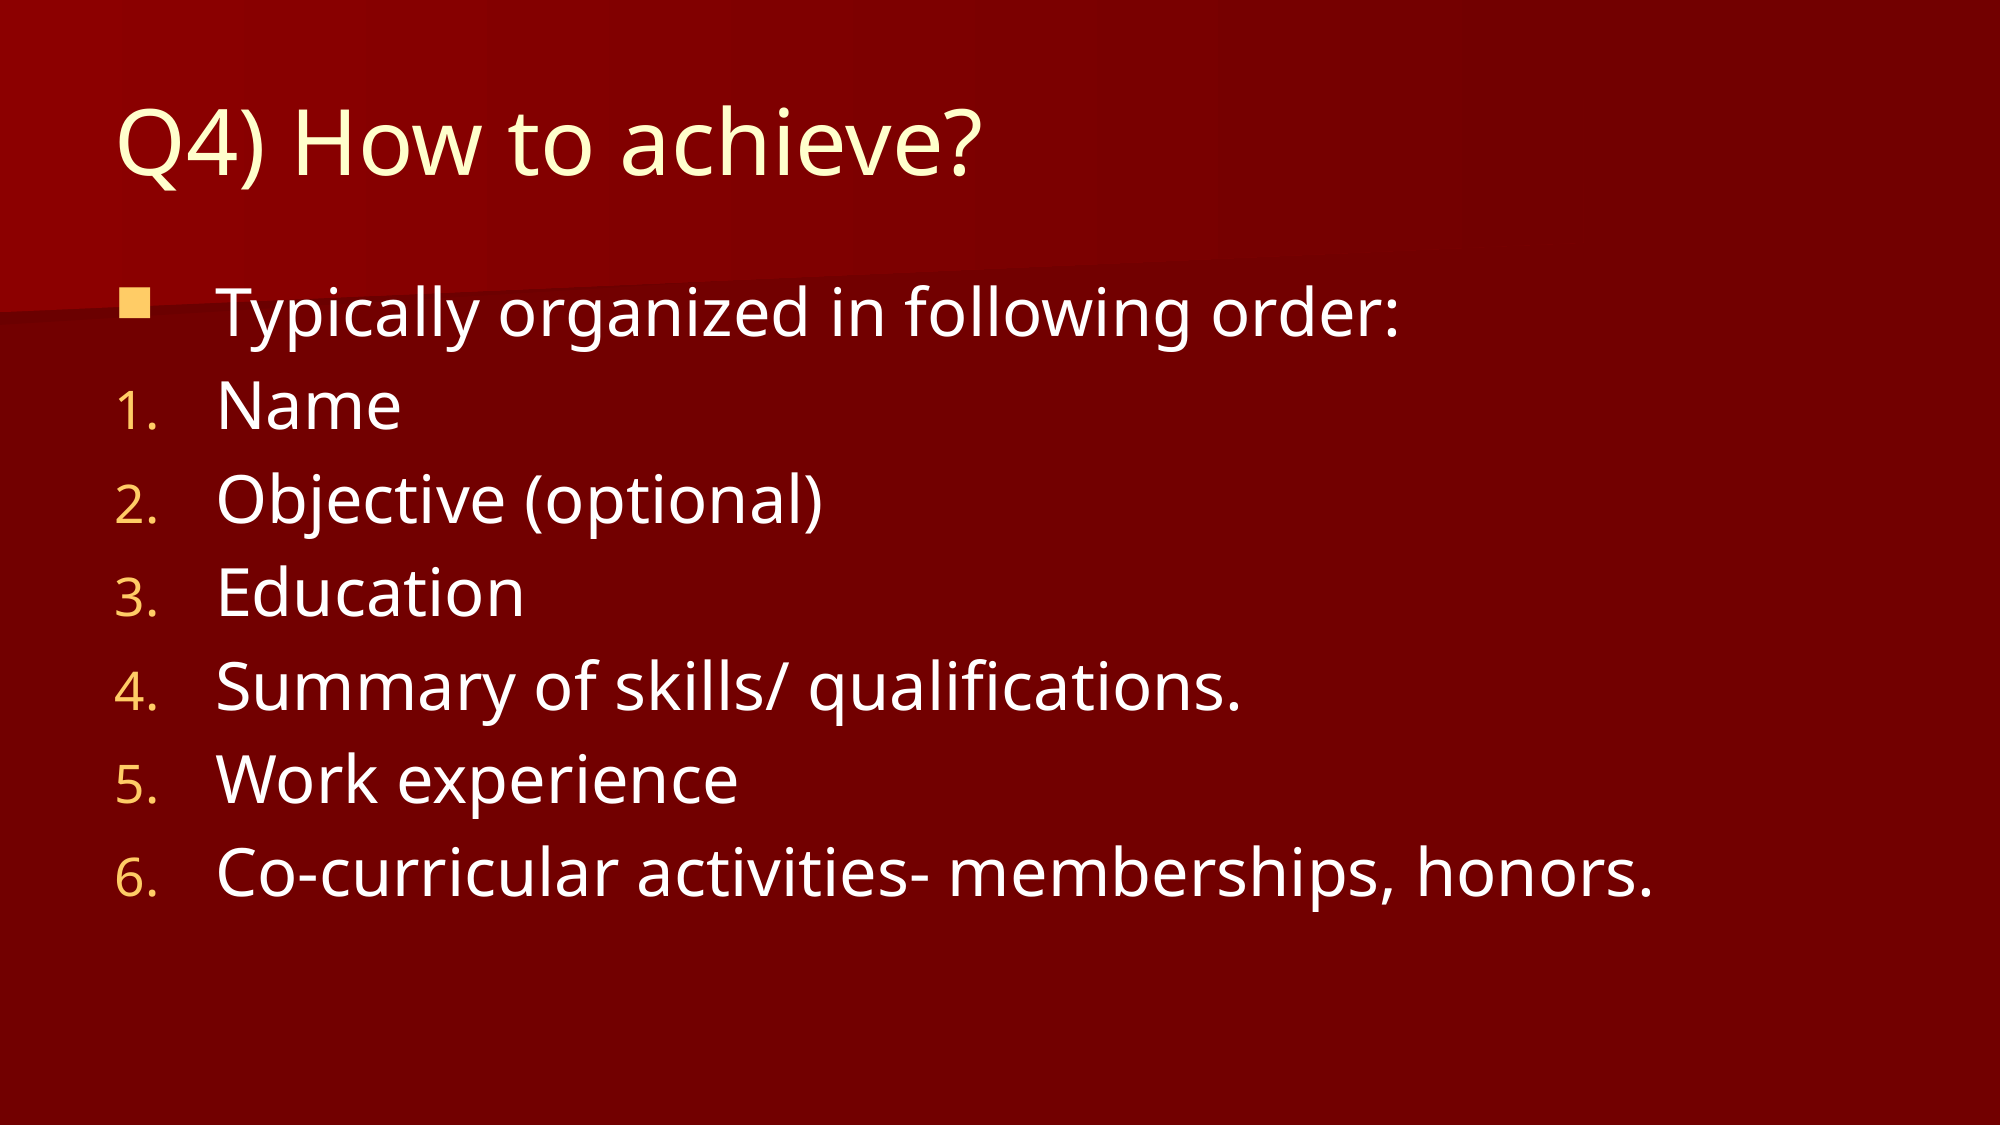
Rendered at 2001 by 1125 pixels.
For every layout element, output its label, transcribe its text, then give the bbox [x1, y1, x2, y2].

title Q4) How to achieve? [99, 44, 1901, 233]
list Typically organized in following order: Name Objective (optional) Education Summary of skills/ qualifications. Work experience Co-curricular activities- memberships, honors. [99, 262, 1901, 1001]
